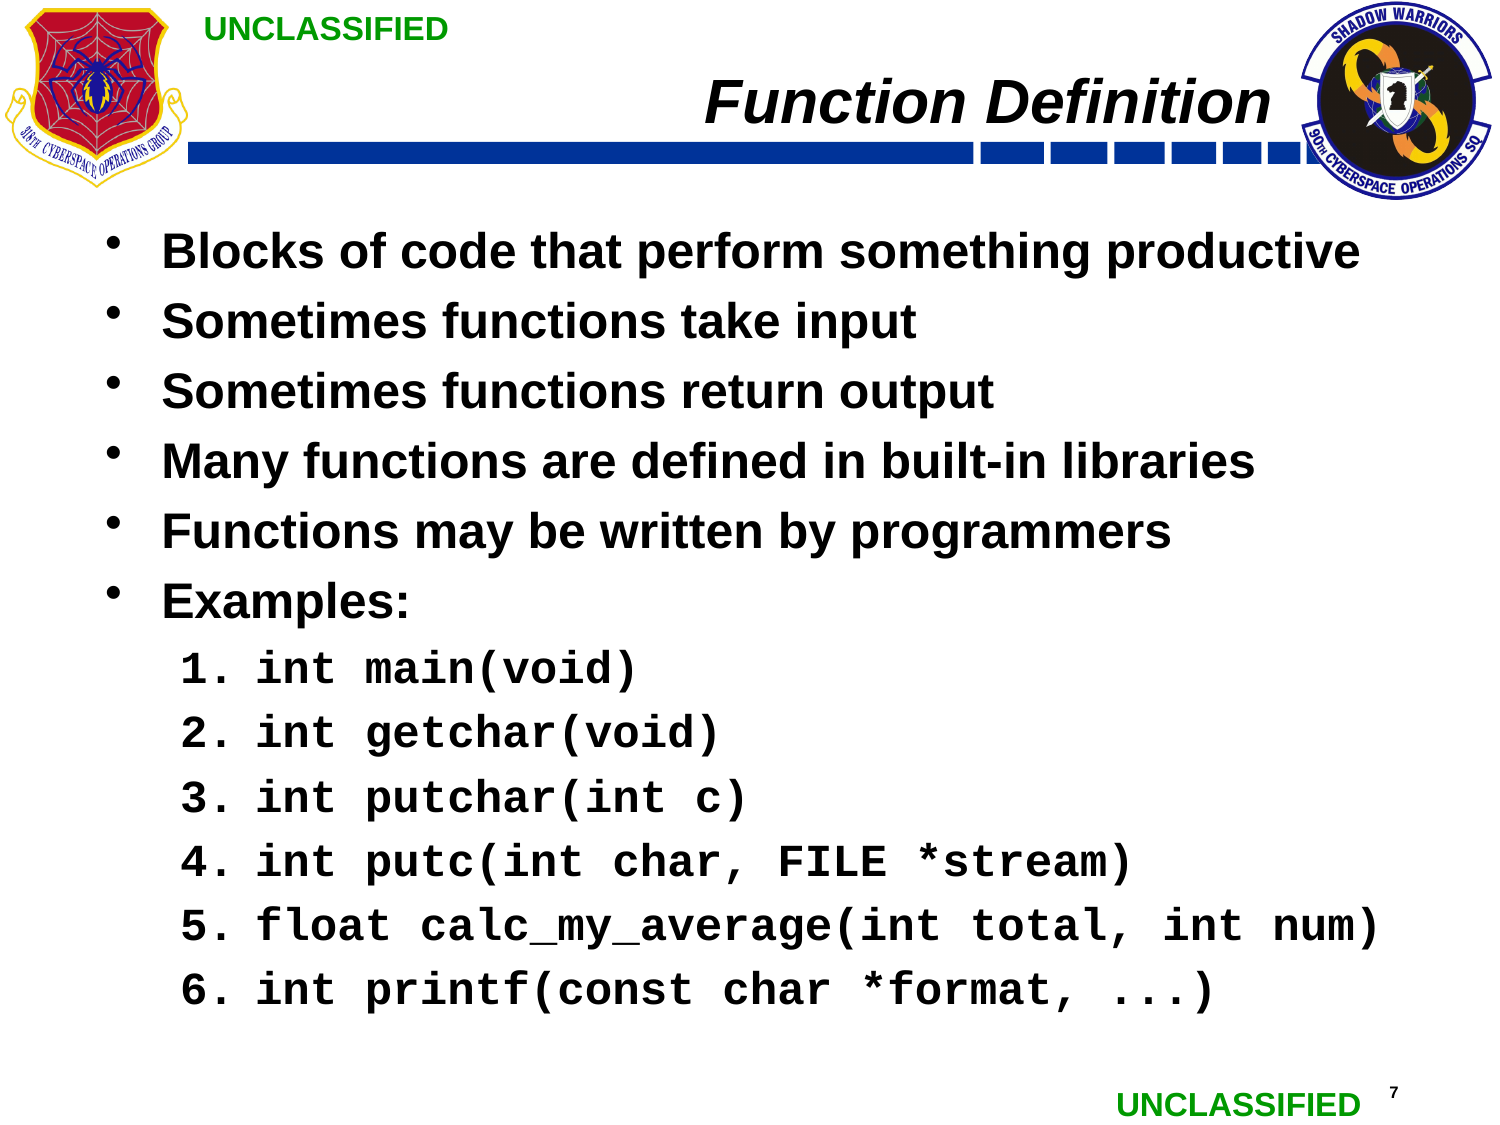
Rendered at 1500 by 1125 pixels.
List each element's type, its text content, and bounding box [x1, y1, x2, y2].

picture [5, 8, 188, 188]
picture [1300, 1, 1493, 200]
title Function Definition [249, 51, 1288, 142]
list Blocks of code that perform something productive Sometimes functions take input Sometimes functions return output Many functions are defined in built-in libraries Functions may be written by programmers Examples: int main(void) int getchar(void) int putchar(int c) int putc(int char, FILE *stream) float calc_my_average(int total, int num) int printf(const char *format, ...) [90, 211, 1453, 989]
